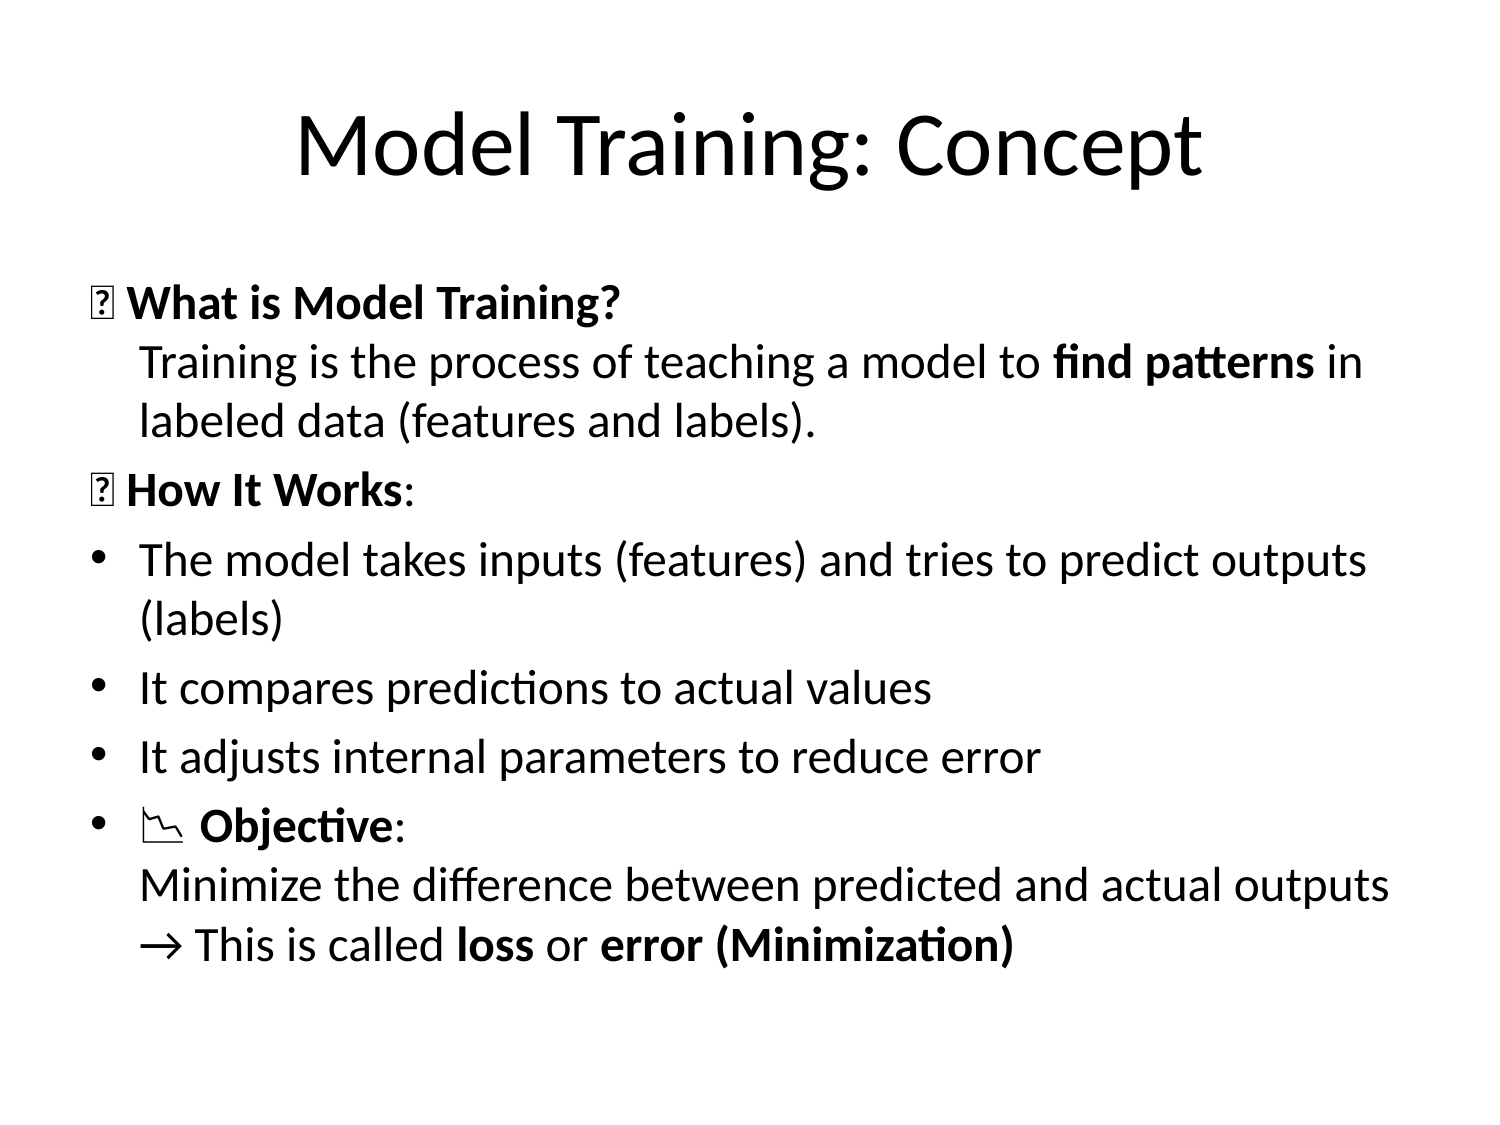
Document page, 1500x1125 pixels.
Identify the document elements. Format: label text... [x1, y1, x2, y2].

title Model Training: Concept [75, 45, 1425, 233]
list 🧠 What is Model Training? Training is the process of teaching a model to find patterns in labeled data (features and labels). 🔁 How It Works: The model takes inputs (features) and tries to predict outputs (labels) It compares predictions to actual values It adjusts internal parameters to reduce error 📉 Objective: Minimize the difference between predicted and actual outputs → This is called loss or error (Minimization) [75, 262, 1425, 1005]
